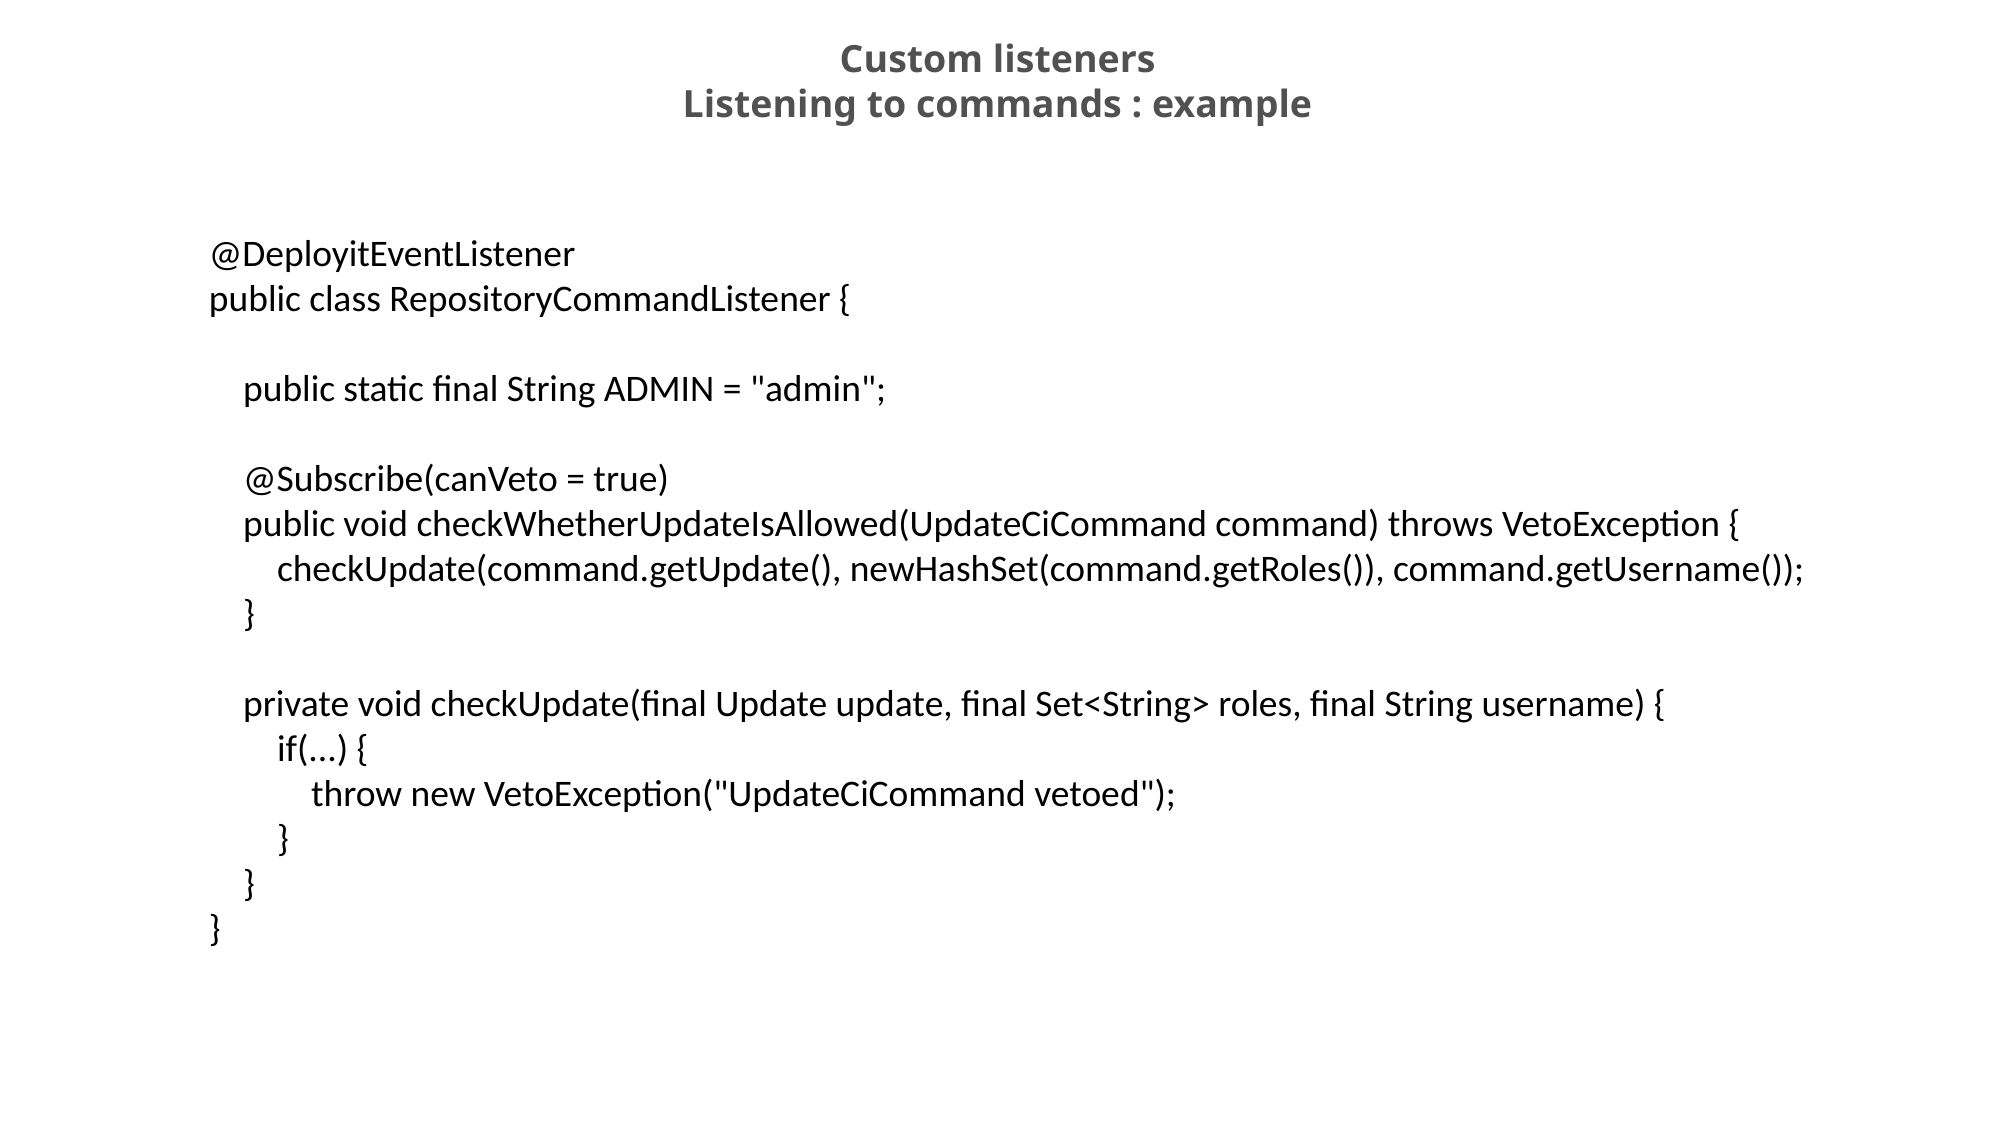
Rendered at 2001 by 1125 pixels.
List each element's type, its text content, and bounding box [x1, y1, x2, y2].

text_box @DeployitEventListener public class RepositoryCommandListener { public static final String ADMIN = "admin"; @Subscribe(canVeto = true) public void checkWhetherUpdateIsAllowed(UpdateCiCommand command) throws VetoException { checkUpdate(command.getUpdate(), newHashSet(command.getRoles()), command.getUsername()); } private void checkUpdate(final Update update, final Set<String> roles, final String username) { if(...) { throw new VetoException("UpdateCiCommand vetoed"); } } } [194, 221, 1902, 957]
text_box Custom listeners Listening to commands : example [497, 27, 1498, 133]
